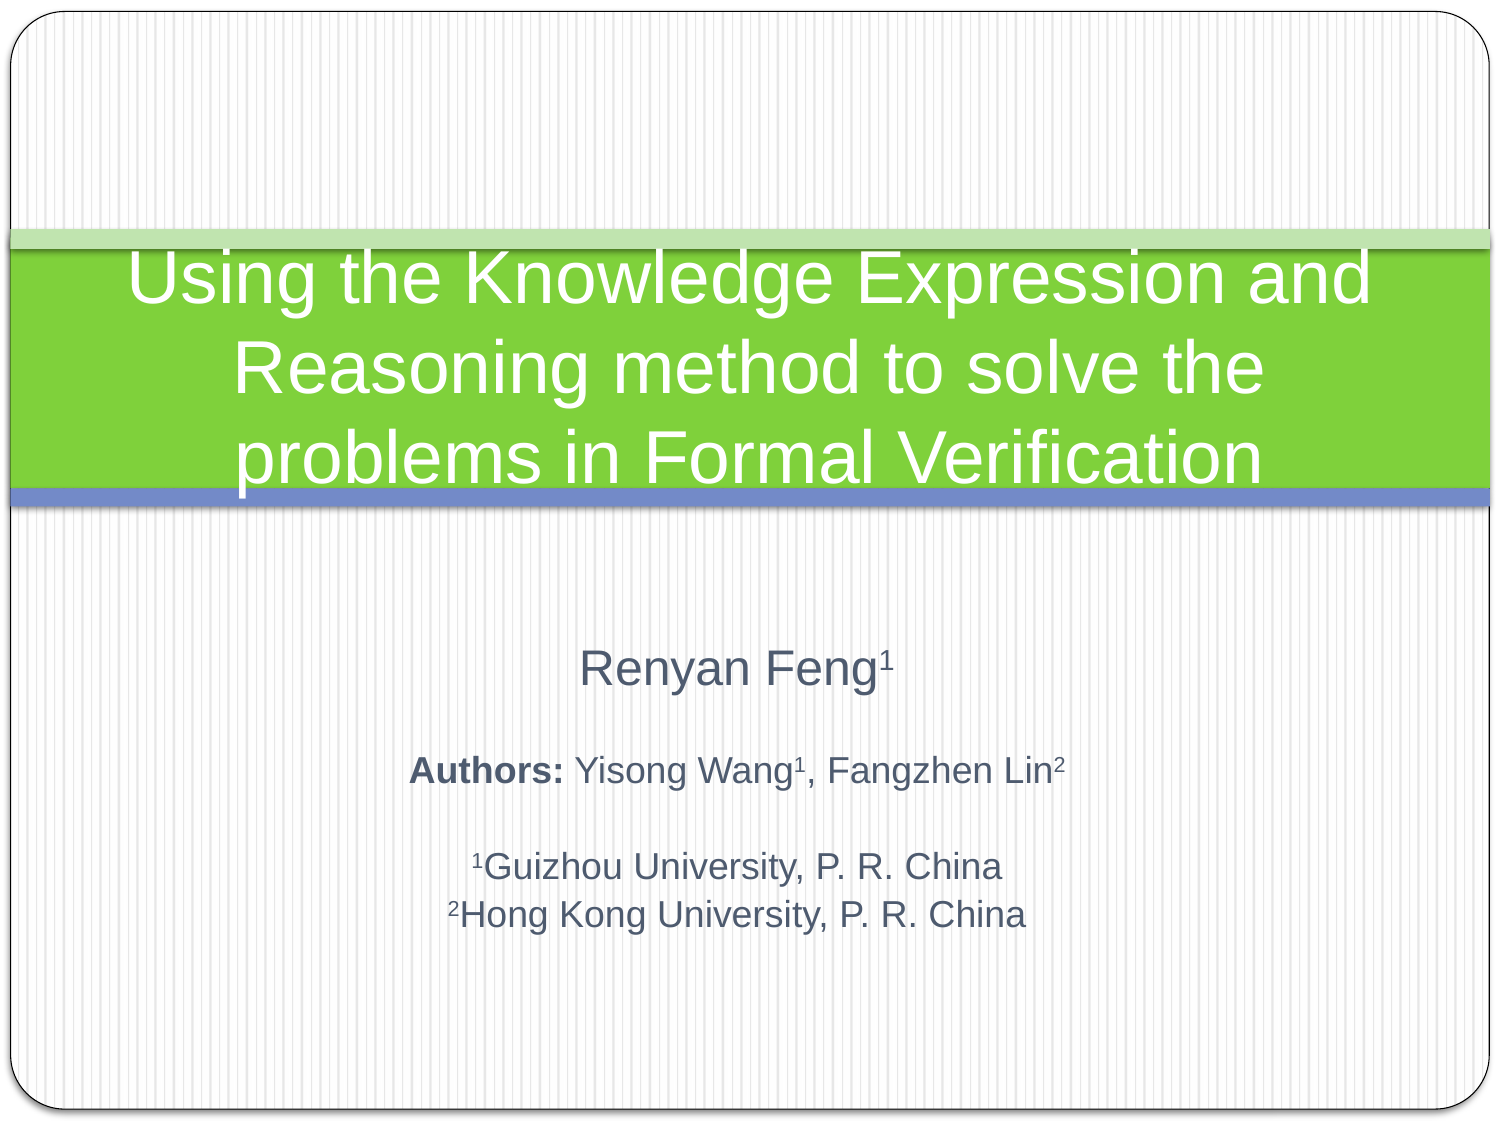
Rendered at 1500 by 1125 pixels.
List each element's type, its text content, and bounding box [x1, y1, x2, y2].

title Using the Knowledge Expression and Reasoning method to solve the problems in Formal Verification [74, 246, 1426, 489]
subtitle Renyan Feng1 Authors: Yisong Wang1, Fangzhen Lin2 1Guizhou University, P. R. China 2Hong Kong University, P. R. China [212, 639, 1262, 991]
